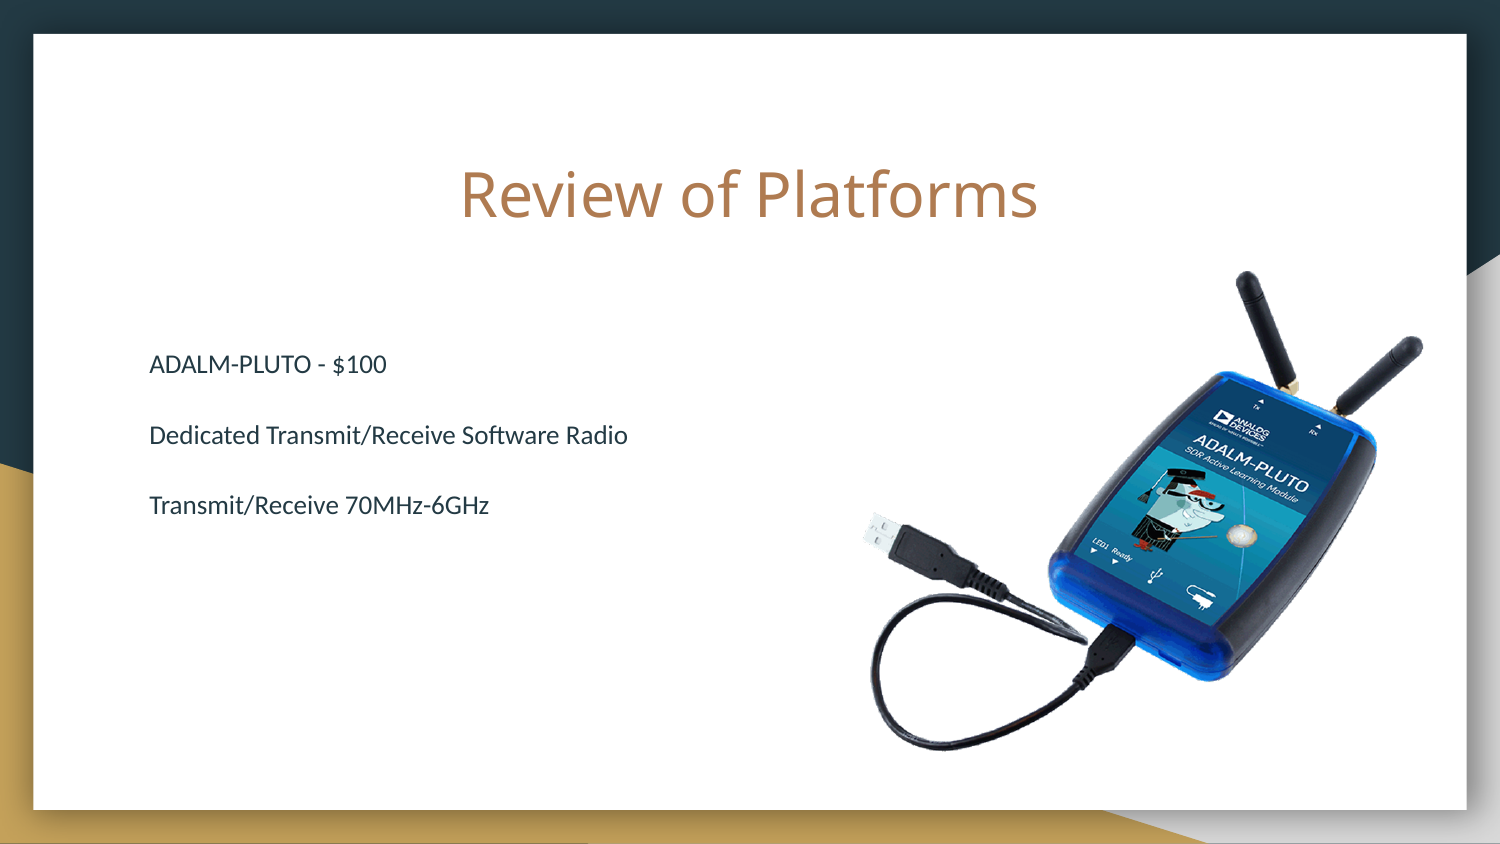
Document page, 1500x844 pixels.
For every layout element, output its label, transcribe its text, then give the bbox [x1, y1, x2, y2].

list ADALM-PLUTO - $100 Dedicated Transmit/Receive Software Radio Transmit/Receive 70MHz-6GHz [134, 326, 753, 729]
picture [797, 255, 1442, 754]
title Review of Platforms [134, 140, 1366, 297]
